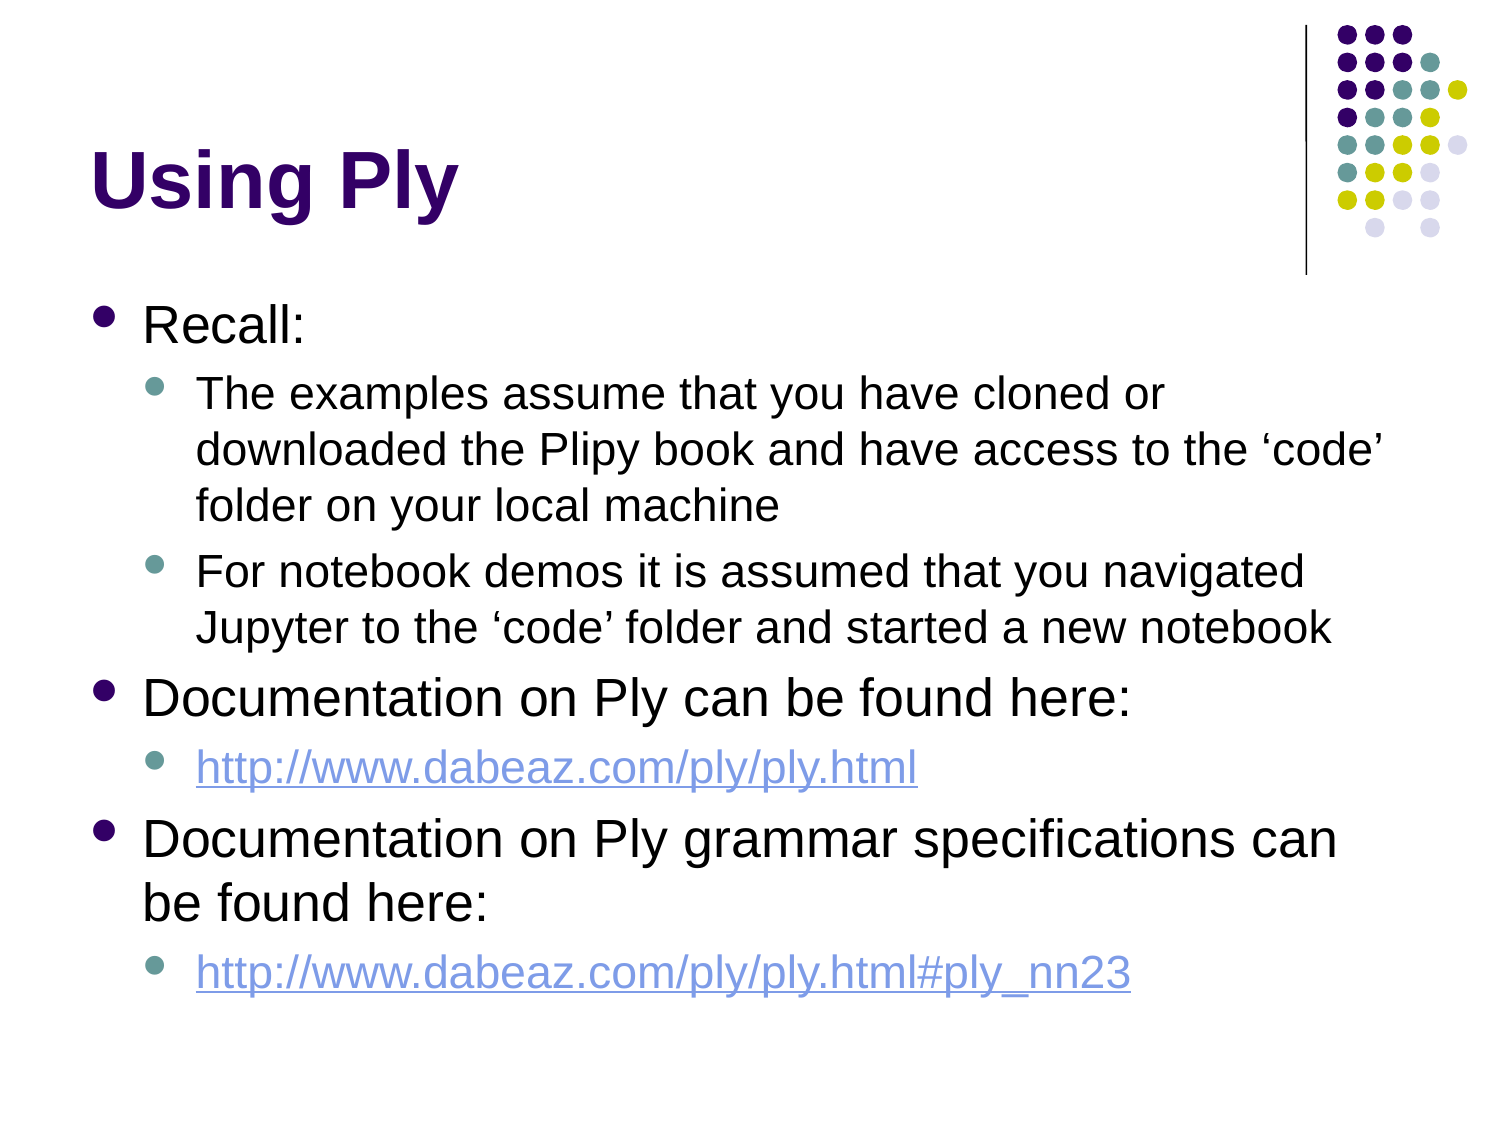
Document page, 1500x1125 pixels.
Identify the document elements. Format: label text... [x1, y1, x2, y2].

title Using Ply [75, 20, 1313, 233]
list Recall: The examples assume that you have cloned or downloaded the Plipy book and have access to the ‘code’ folder on your local machine For notebook demos it is assumed that you navigated Jupyter to the ‘code’ folder and started a new notebook Documentation on Ply can be found here: http://www.dabeaz.com/ply/ply.html Documentation on Ply grammar specifications can be found here: http://www.dabeaz.com/ply/ply.html#ply_nn23 [75, 282, 1425, 1006]
